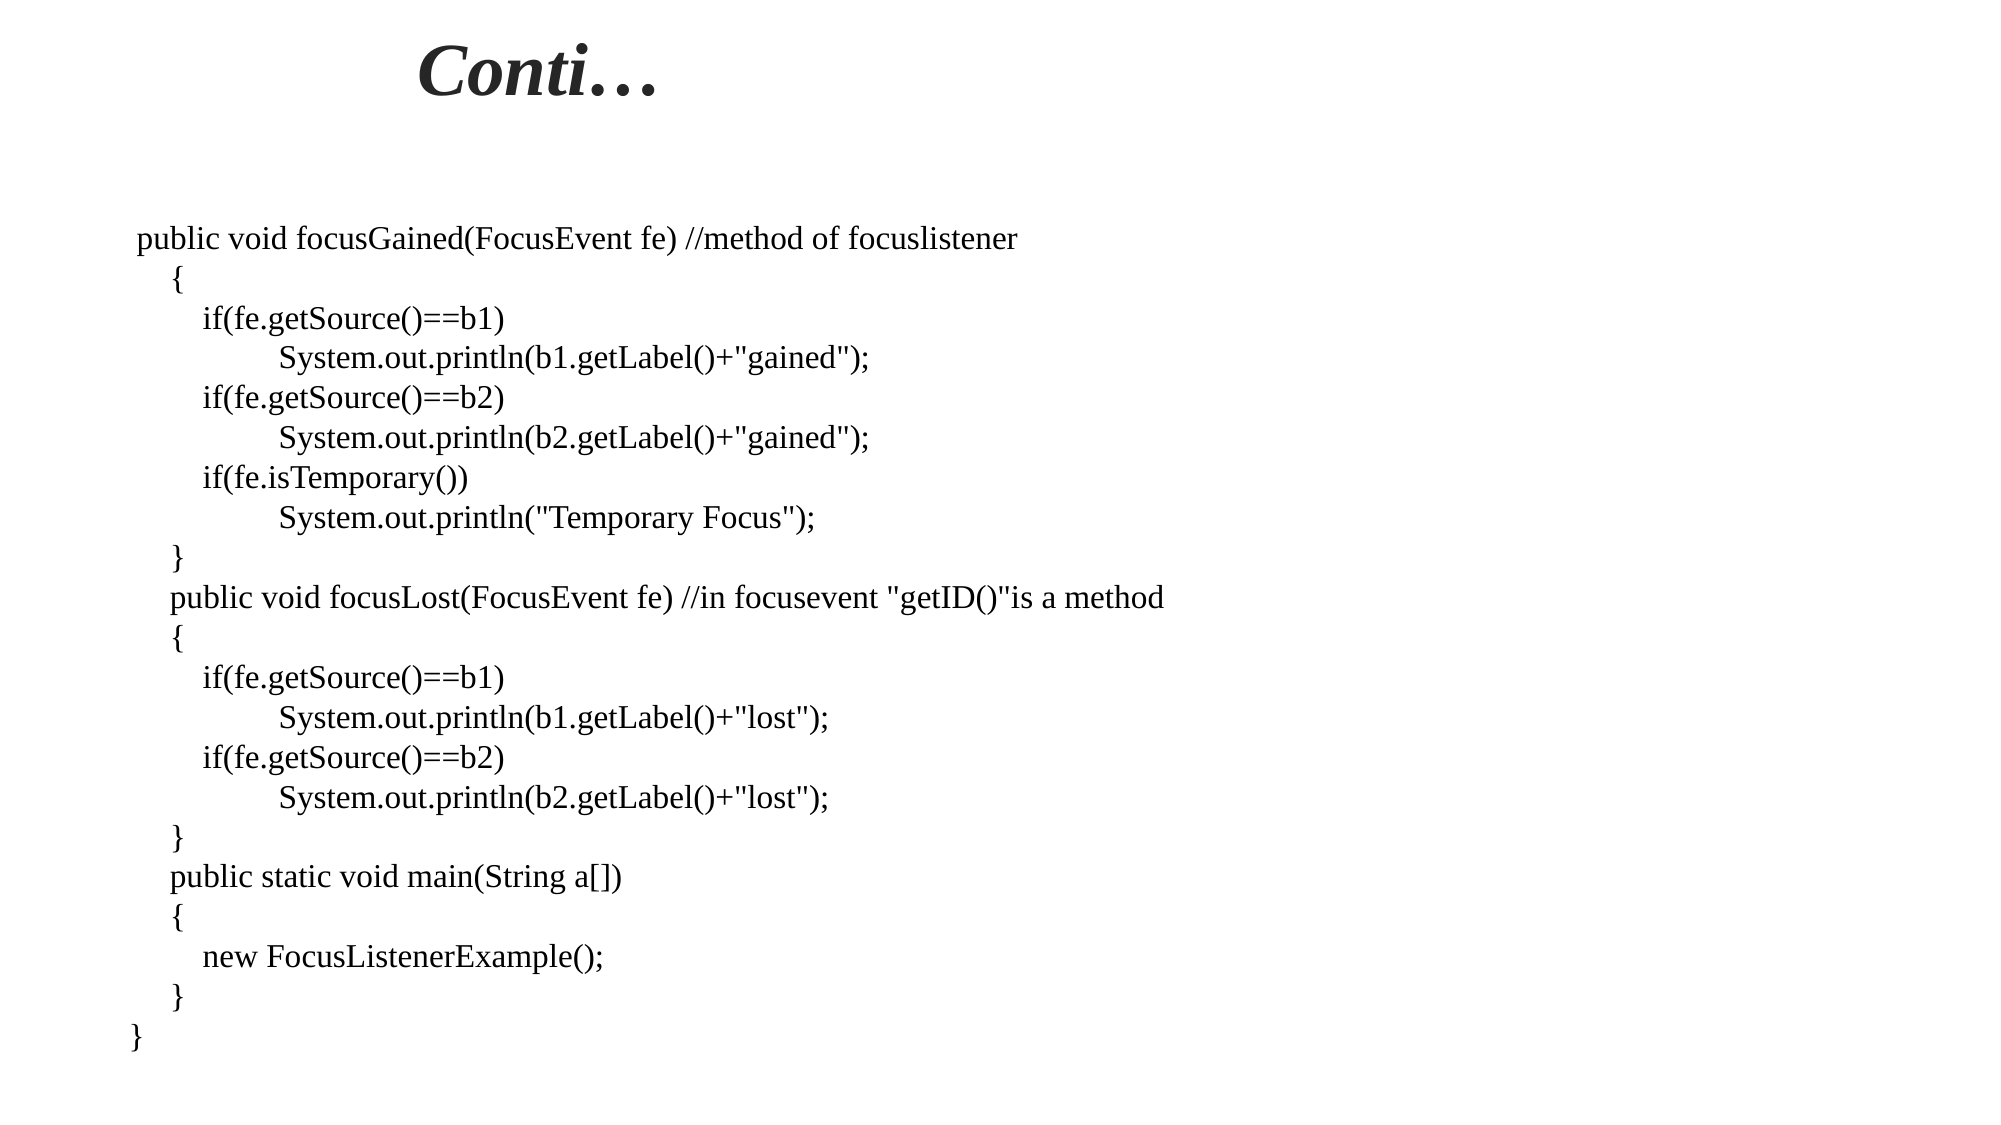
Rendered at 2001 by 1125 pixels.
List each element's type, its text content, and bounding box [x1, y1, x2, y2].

text_box Conti… [402, 23, 1807, 155]
text_box public void focusGained(FocusEvent fe) //method of focuslistener { if(fe.getSource()==b1) System.out.println(b1.getLabel()+"gained"); if(fe.getSource()==b2) System.out.println(b2.getLabel()+"gained"); if(fe.isTemporary()) System.out.println("Temporary Focus"); } public void focusLost(FocusEvent fe) //in focusevent "getID()"is a method { if(fe.getSource()==b1) System.out.println(b1.getLabel()+"lost"); if(fe.getSource()==b2) System.out.println(b2.getLabel()+"lost"); } public static void main(String a[]) { new FocusListenerExample(); } } [113, 208, 1895, 1062]
